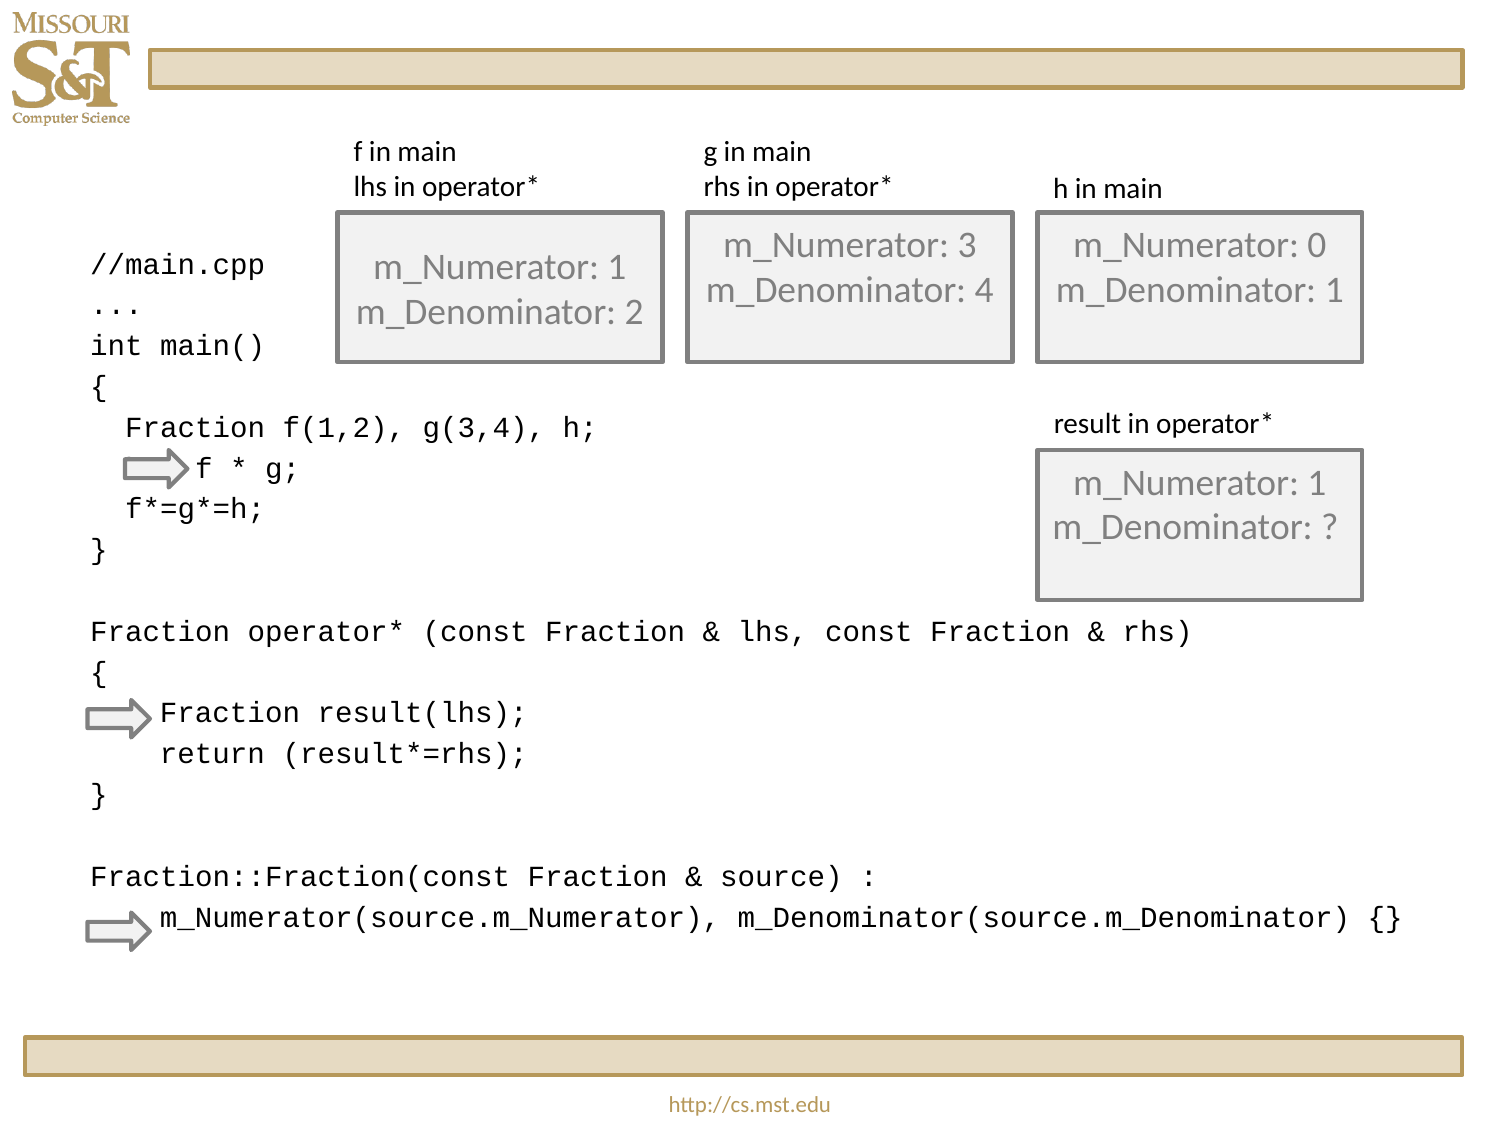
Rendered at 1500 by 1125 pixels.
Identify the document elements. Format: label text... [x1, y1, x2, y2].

text_box f in main lhs in operator* [338, 124, 556, 210]
text_box //main.cpp ... int main() { Fraction f(1,2), g(3,4), h; h = f * g; f*=g*=h; } Fraction operator* (const Fraction & lhs, const Fraction & rhs) { Fraction result(lhs); return (result*=rhs); } Fraction::Fraction(const Fraction & source) : m_Numerator(source.m_Numerator), m_Denominator(source.m_Denominator) {} [75, 237, 1450, 1000]
text_box m_Numerator: 3 m_Denominator: 4 [685, 210, 1015, 364]
text_box [122, 448, 190, 490]
text_box h in main [1038, 162, 1178, 213]
picture [12, 12, 130, 126]
text_box [85, 698, 153, 740]
text_box [85, 910, 153, 952]
text_box m_Numerator: 0 m_Denominator: 1 [1035, 210, 1364, 364]
text_box result in operator* [1039, 364, 1290, 448]
text_box m_Numerator: 1 m_Denominator: ? [1035, 448, 1364, 602]
text_box g in main rhs in operator* [688, 124, 909, 210]
text_box m_Numerator: 1 m_Denominator: 2 [335, 210, 665, 364]
